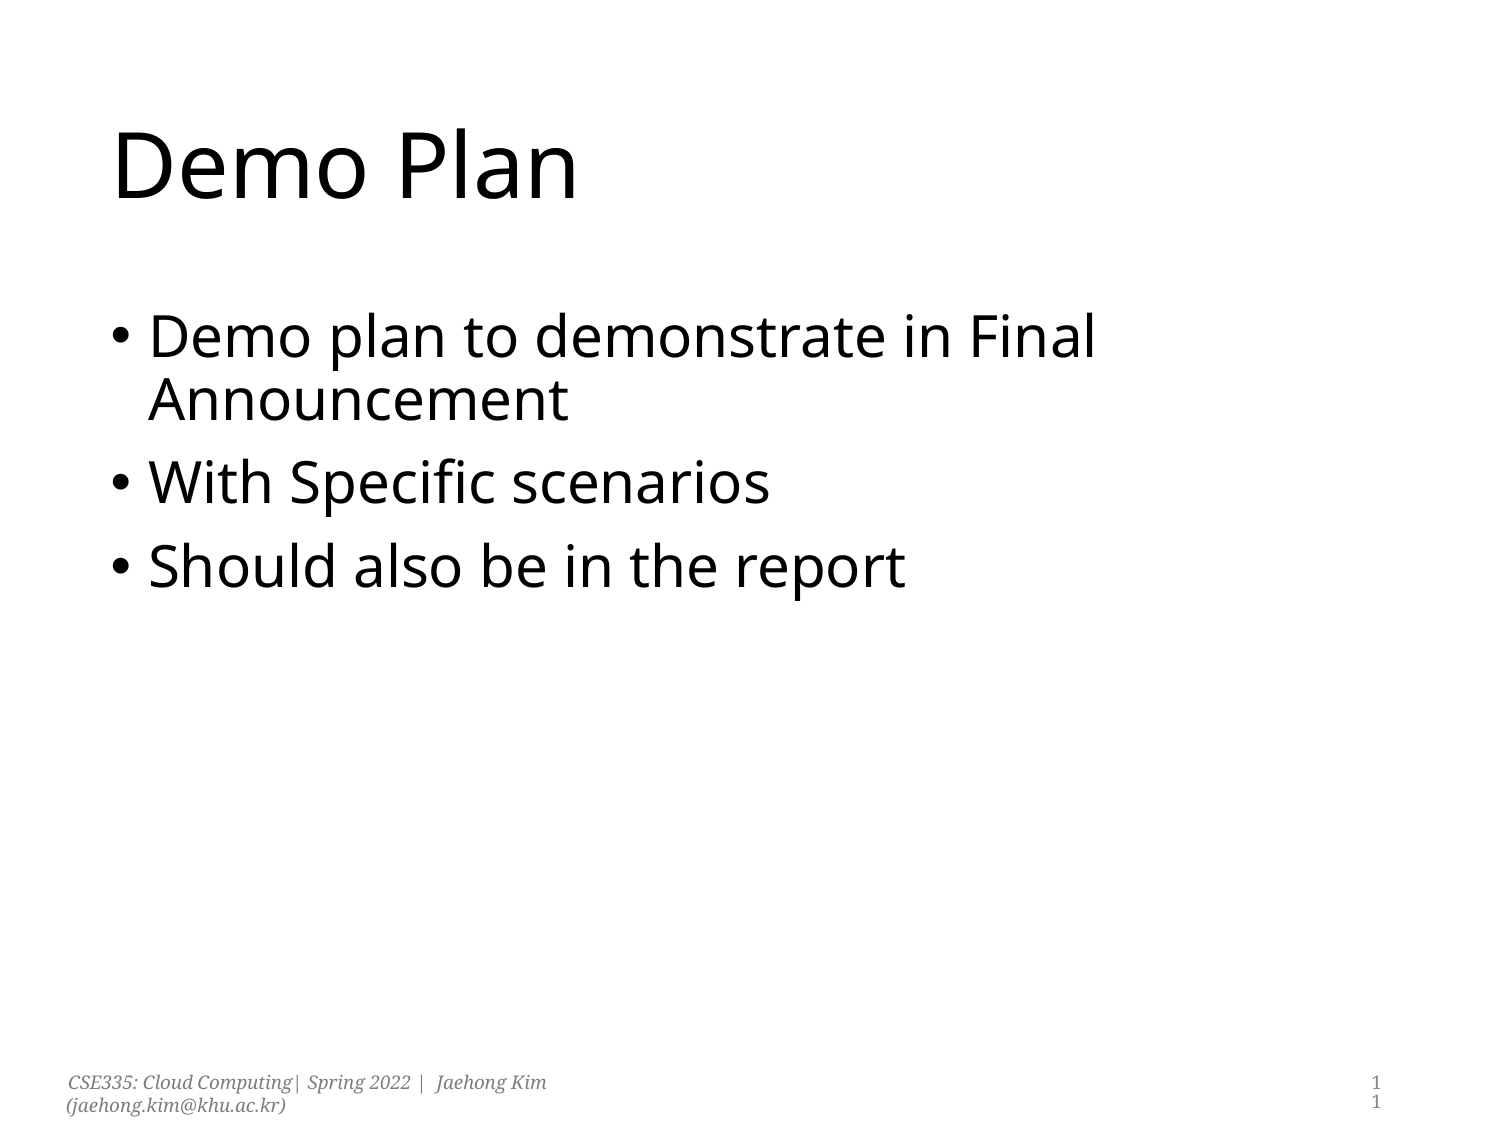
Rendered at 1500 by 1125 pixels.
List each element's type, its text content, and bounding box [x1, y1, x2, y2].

list Demo plan to demonstrate in Final Announcement With Specific scenarios Should also be in the report [102, 298, 1398, 1014]
title Demo Plan [102, 59, 1398, 278]
slide_number 11 [1363, 1065, 1398, 1102]
